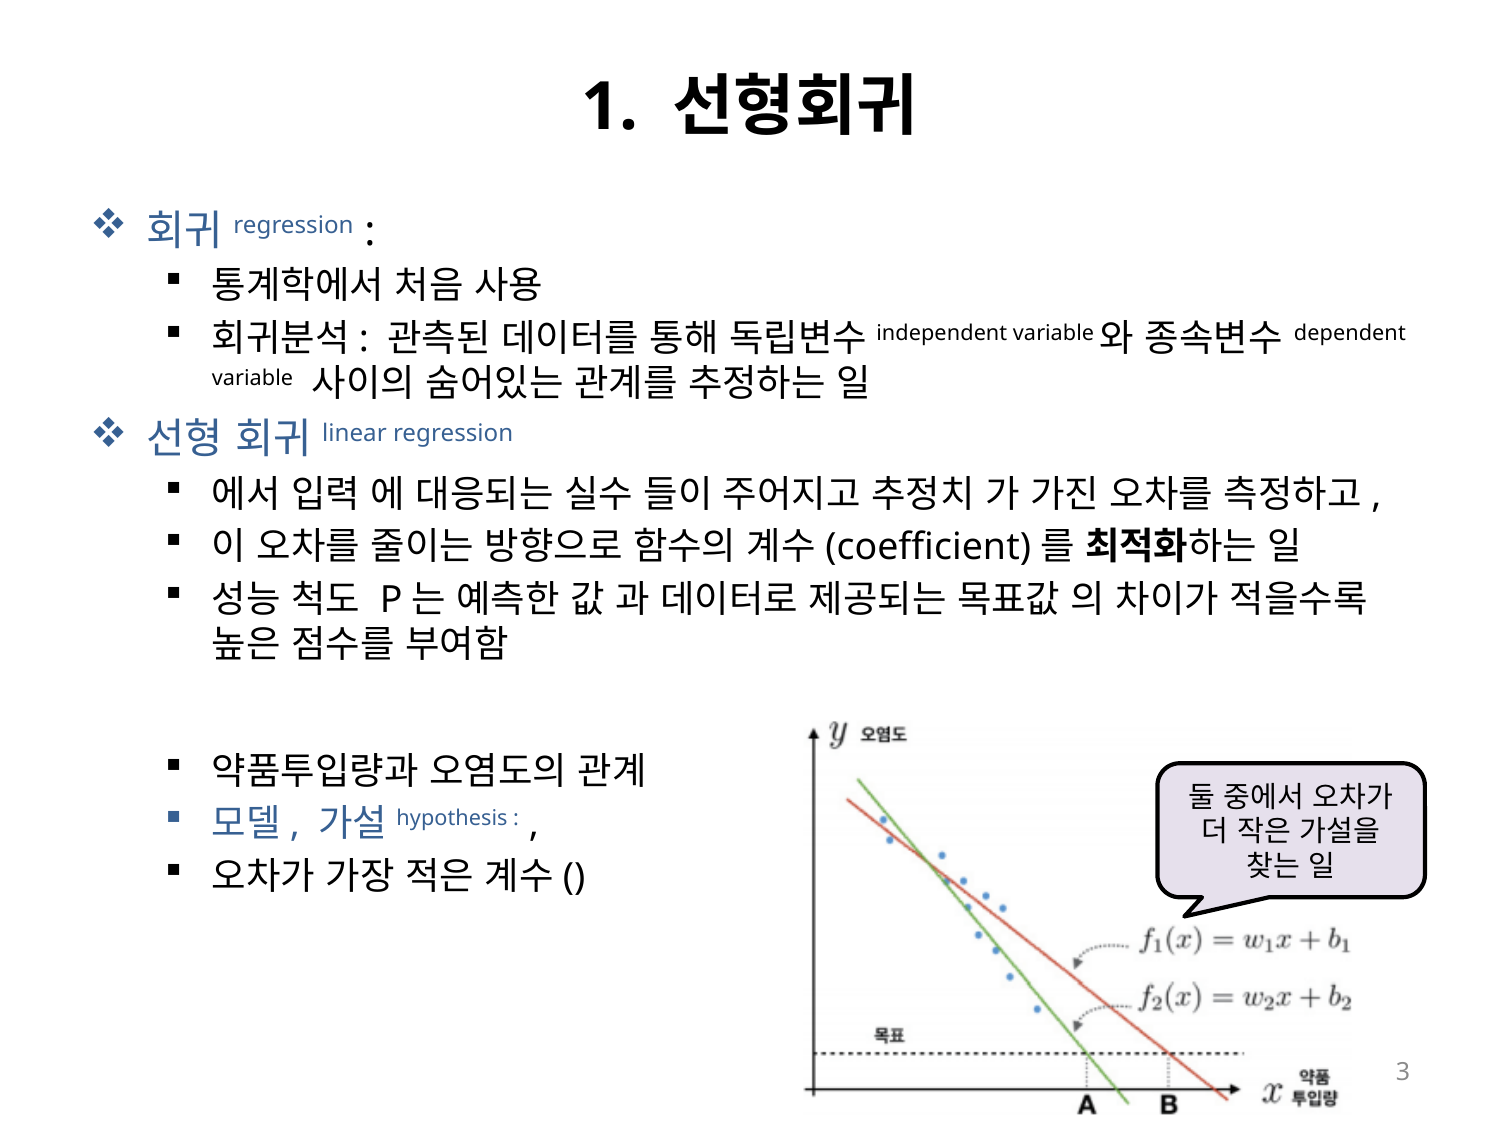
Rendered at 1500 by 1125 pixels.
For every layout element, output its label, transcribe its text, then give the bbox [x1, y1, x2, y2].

picture [785, 720, 1365, 1118]
slide_number 3 [1370, 1042, 1425, 1103]
title 1. 선형회귀 [75, 45, 1425, 161]
text_box 둘 중에서 오차가 더 작은 가설을 찾는 일 [1370, 761, 1428, 900]
